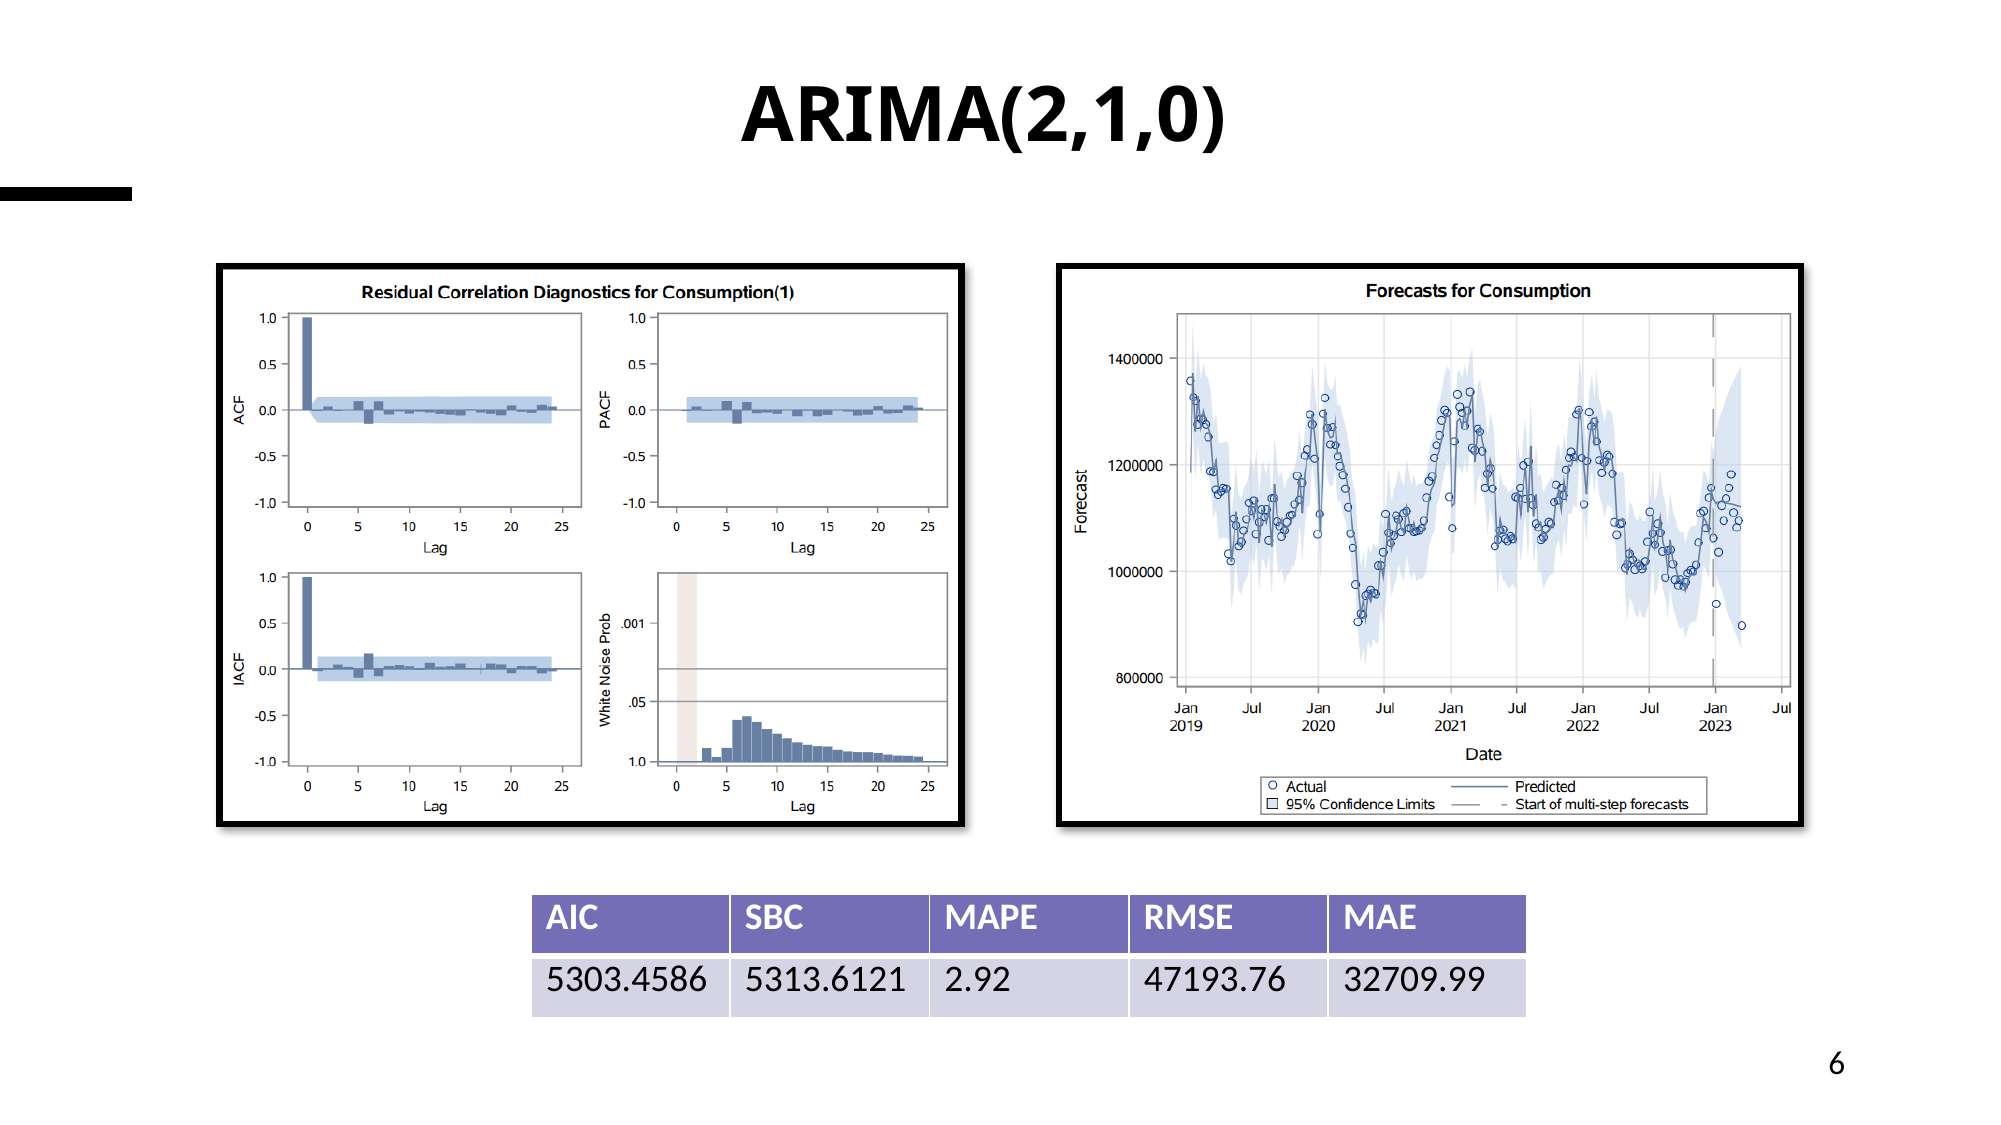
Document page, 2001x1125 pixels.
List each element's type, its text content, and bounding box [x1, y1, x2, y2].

table_cell 2.92 [930, 959, 1128, 1017]
table_cell 32709.99 [1329, 959, 1526, 1017]
table_header MAPE [930, 895, 1128, 953]
table_header RMSE [1130, 895, 1327, 953]
table_header MAE [1329, 895, 1526, 953]
picture [1061, 269, 1798, 822]
table_cell 5313.6121 [731, 959, 929, 1017]
table_header AIC [532, 895, 729, 953]
title ARIMA(2,1,0) [726, 71, 1248, 183]
table_header SBC [731, 895, 929, 953]
table_cell 5303.4586 [532, 959, 729, 1017]
picture [222, 269, 959, 822]
text_box 6 [1813, 1034, 1891, 1089]
table_cell 47193.76 [1130, 959, 1327, 1017]
